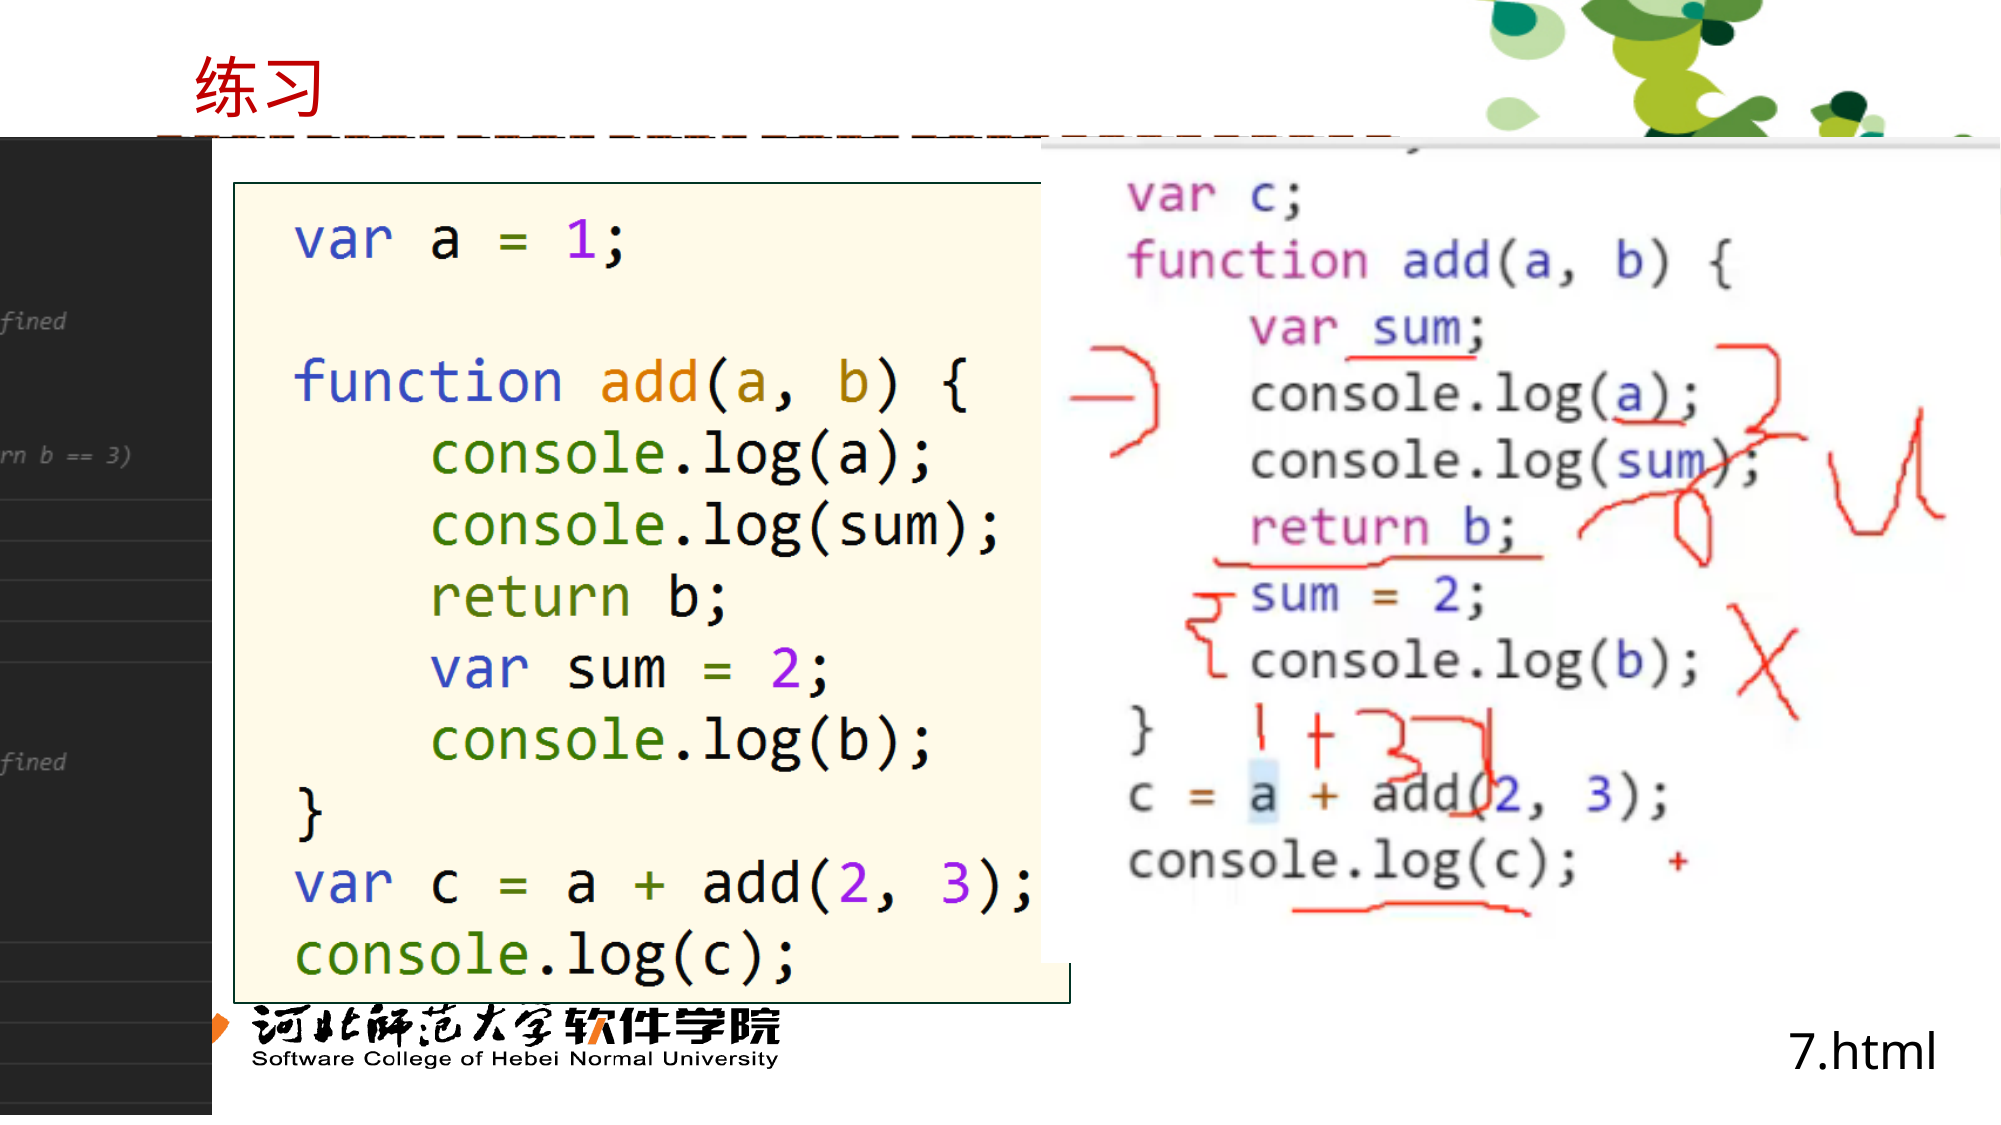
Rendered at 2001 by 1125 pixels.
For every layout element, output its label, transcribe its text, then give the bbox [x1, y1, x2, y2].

list 练习 [178, 38, 1523, 120]
picture [0, 0, 2001, 1125]
text_box 7.html [1773, 1011, 1954, 1087]
